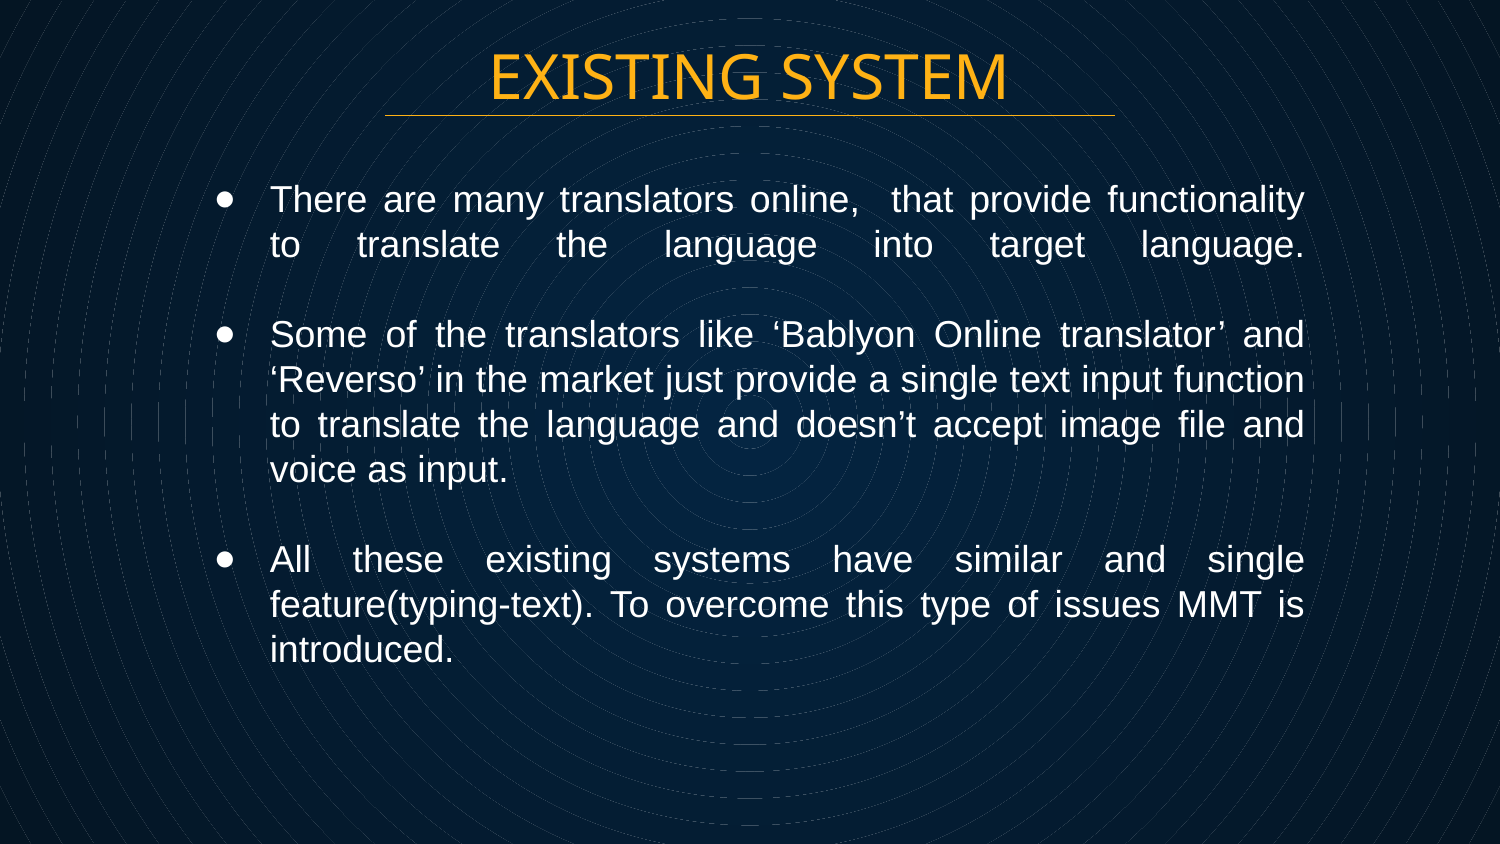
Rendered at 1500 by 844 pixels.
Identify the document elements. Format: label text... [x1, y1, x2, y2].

text_box EXISTING SYSTEM [441, 22, 1059, 114]
text_box EXISTING SYSTEM [441, 124, 1059, 128]
text_box There are many translators online, that provide functionality to translate the language into target language. Some of the translators like ‘Bablyon Online translator’ and ‘Reverso’ in the market just provide a single text input function to translate the language and doesn’t accept image file and voice as input. All these existing systems have similar and single feature(typing-text). To overcome this type of issues MMT is introduced. [179, 159, 1321, 797]
